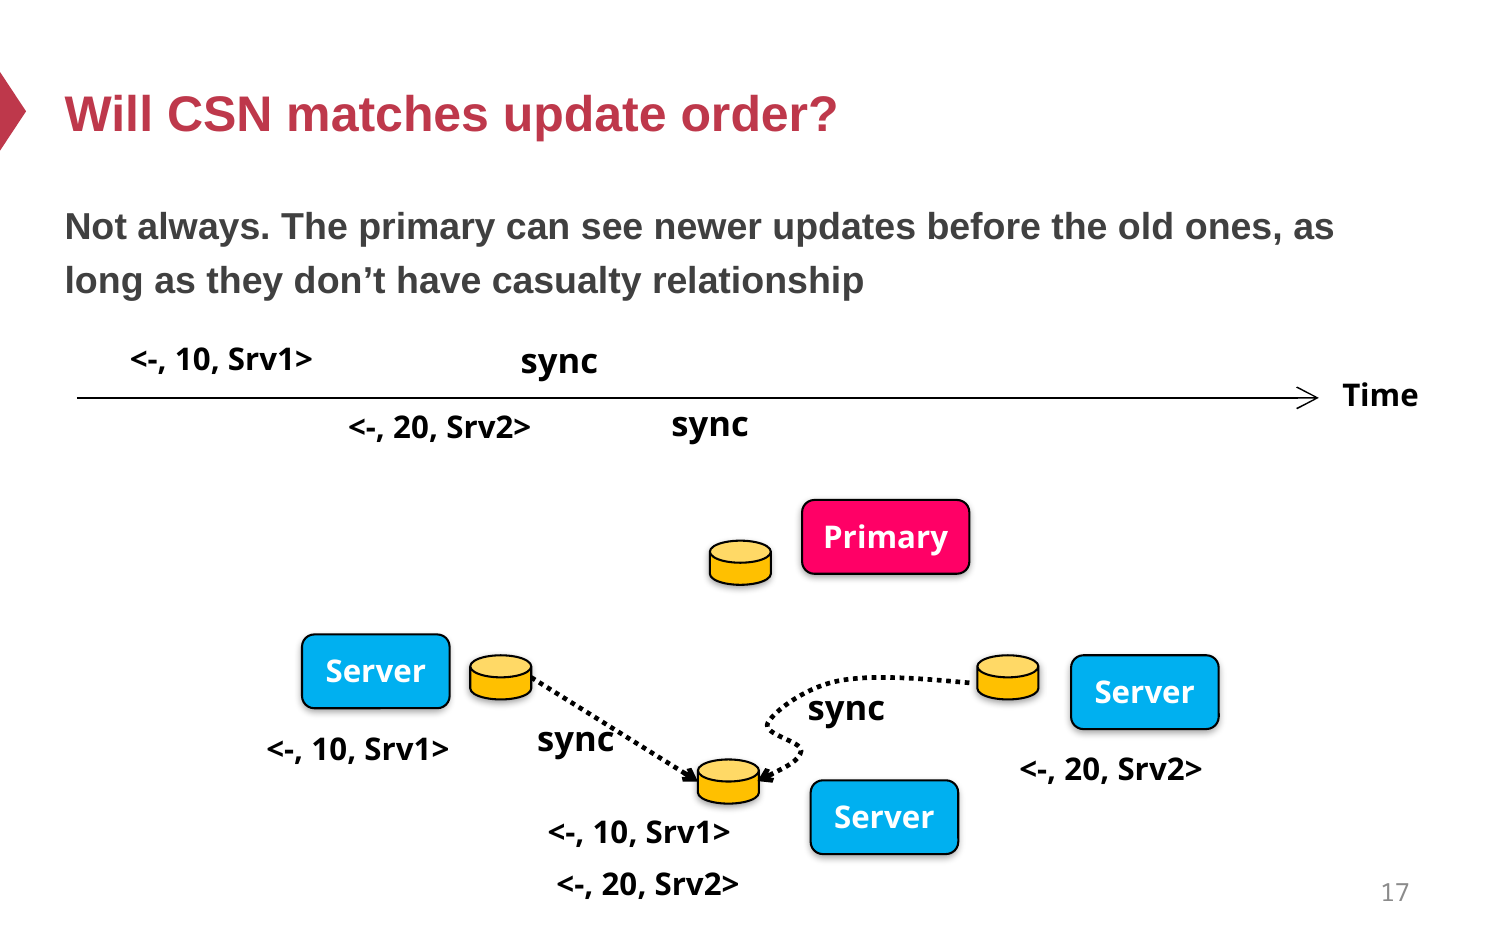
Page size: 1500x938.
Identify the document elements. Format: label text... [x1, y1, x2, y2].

text_box Server [1070, 654, 1220, 730]
text_box Disk [472, 657, 530, 676]
text_box <-, 10, Srv1> [532, 812, 747, 858]
text_box [697, 758, 760, 805]
text_box <-, 10, Srv1> [115, 339, 329, 385]
text_box [976, 654, 1040, 701]
text_box sync [792, 686, 900, 735]
text_box <-, 10, Srv1> [251, 729, 465, 774]
text_box <-, 20, Srv2> [541, 863, 834, 909]
list Not always. The primary can see newer updates before the old ones, as long as they don’t have casualty relationship [49, 185, 1400, 324]
text_box Server [301, 633, 451, 710]
text_box [818, 676, 970, 716]
title Will CSN matches update order? [49, 37, 1400, 185]
text_box <-, 20, Srv2> [333, 406, 579, 452]
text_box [530, 677, 699, 782]
text_box sync [505, 339, 613, 388]
text_box [757, 699, 857, 782]
text_box [703, 761, 757, 780]
text_box Primary [801, 499, 971, 575]
text_box sync [656, 405, 764, 450]
text_box <-, 20, Srv2> [1004, 749, 1250, 794]
slide_number 17 [1074, 868, 1425, 919]
text_box [709, 539, 772, 586]
text_box Server [809, 779, 960, 855]
text_box [979, 657, 1037, 676]
text_box [469, 654, 533, 701]
text_box Time [1327, 374, 1500, 420]
text_box [711, 542, 769, 561]
